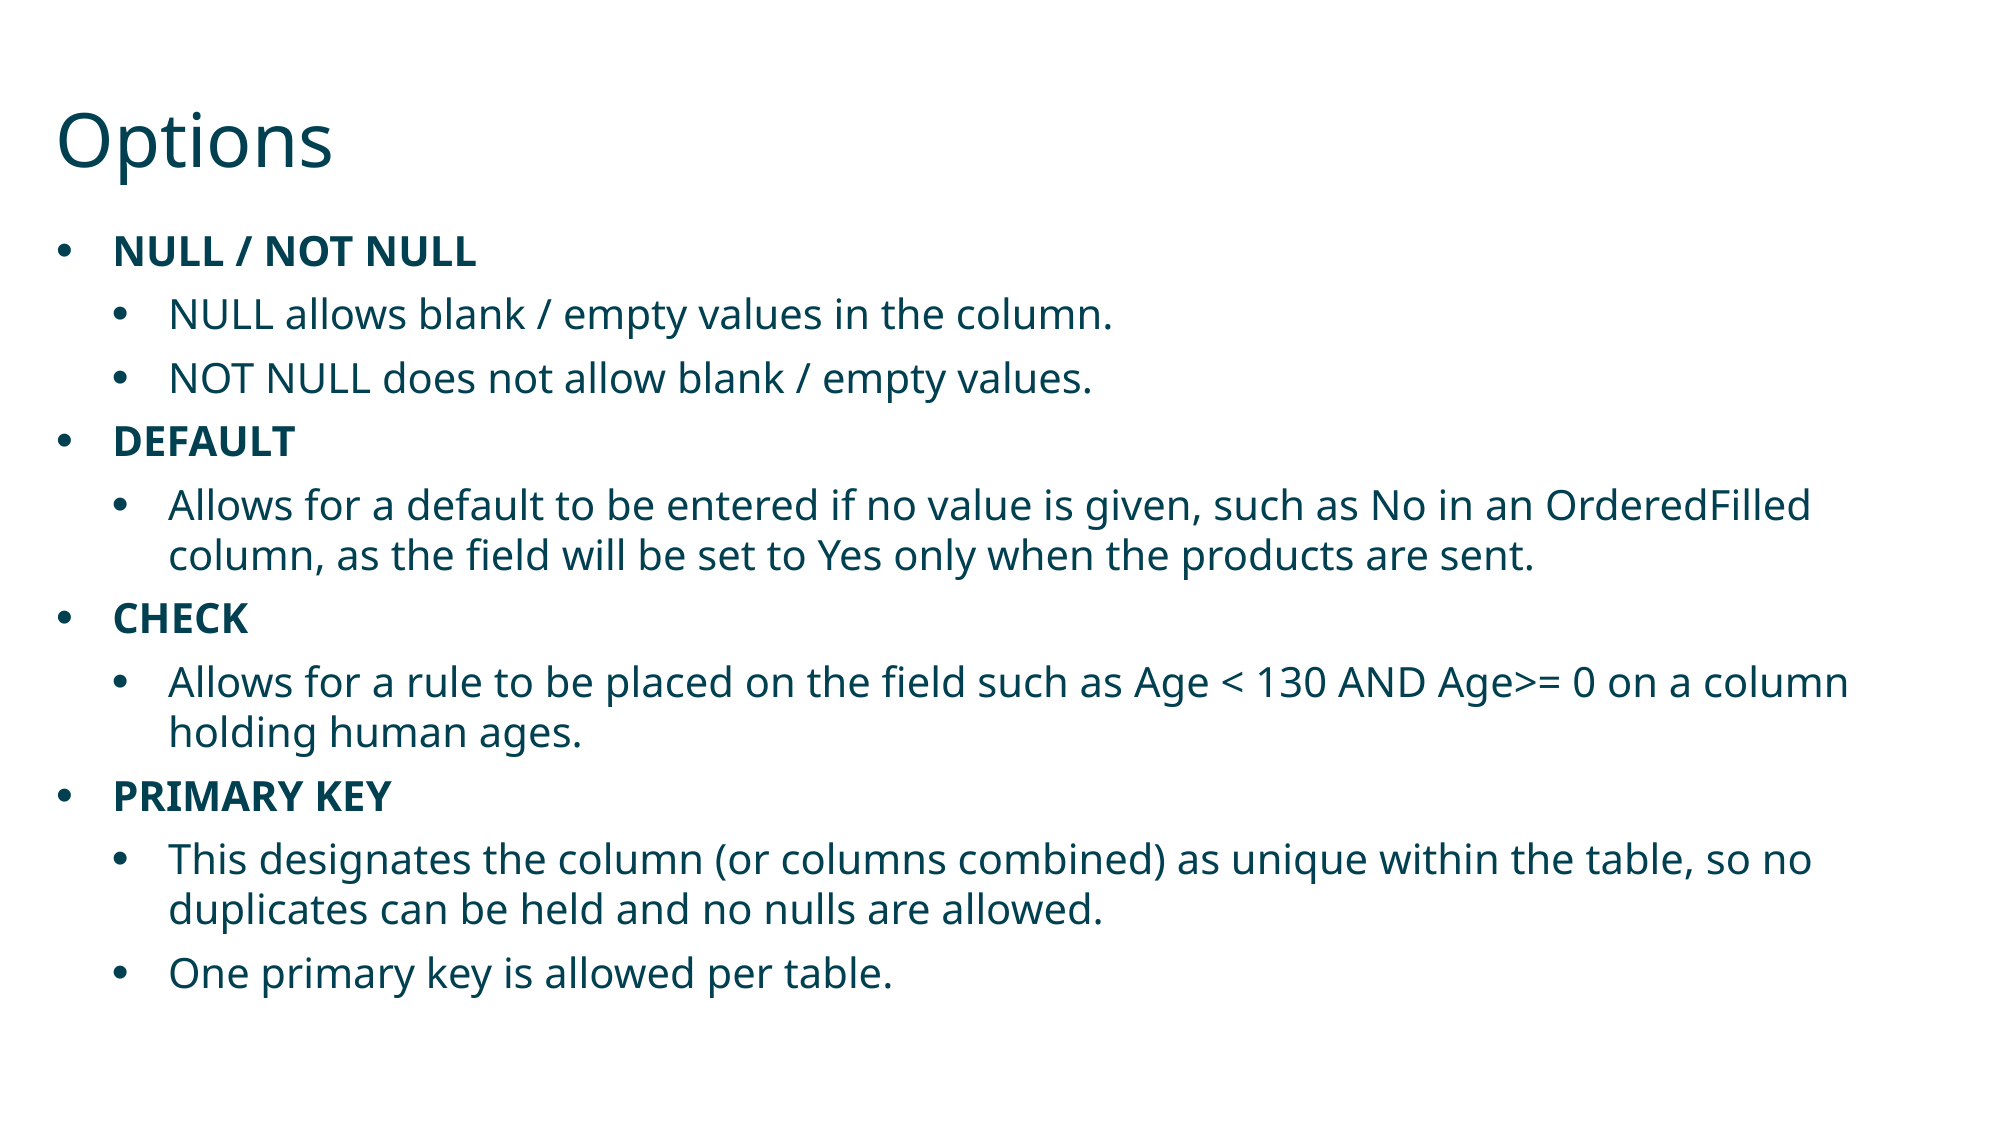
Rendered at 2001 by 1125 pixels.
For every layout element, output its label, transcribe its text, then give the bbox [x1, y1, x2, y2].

list NULL / NOT NULL NULL allows blank / empty values in the column. NOT NULL does not allow blank / empty values. DEFAULT Allows for a default to be entered if no value is given, such as No in an OrderedFilled column, as the field will be set to Yes only when the products are sent. CHECK Allows for a rule to be placed on the field such as Age < 130 AND Age>= 0 on a column holding human ages. PRIMARY KEY This designates the column (or columns combined) as unique within the table, so no duplicates can be held and no nulls are allowed. One primary key is allowed per table. [55, 224, 1946, 1038]
title Options [55, 92, 1946, 224]
